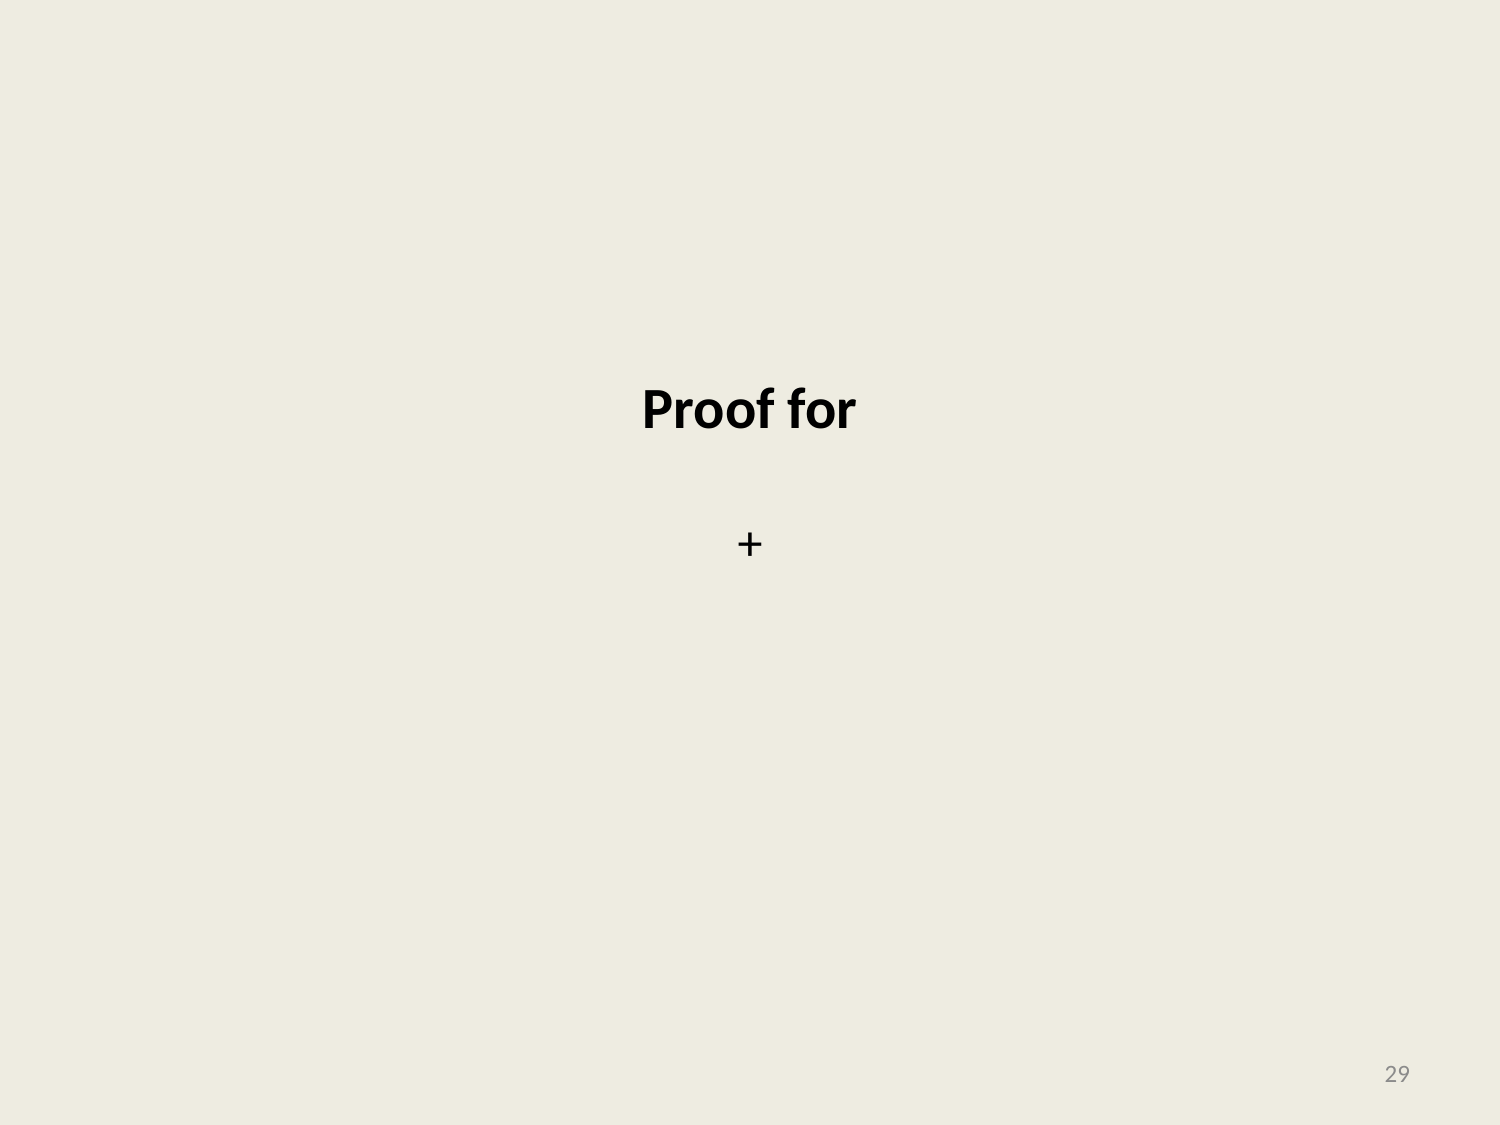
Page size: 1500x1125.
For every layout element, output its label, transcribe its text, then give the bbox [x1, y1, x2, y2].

slide_number 29 [1074, 1042, 1425, 1103]
